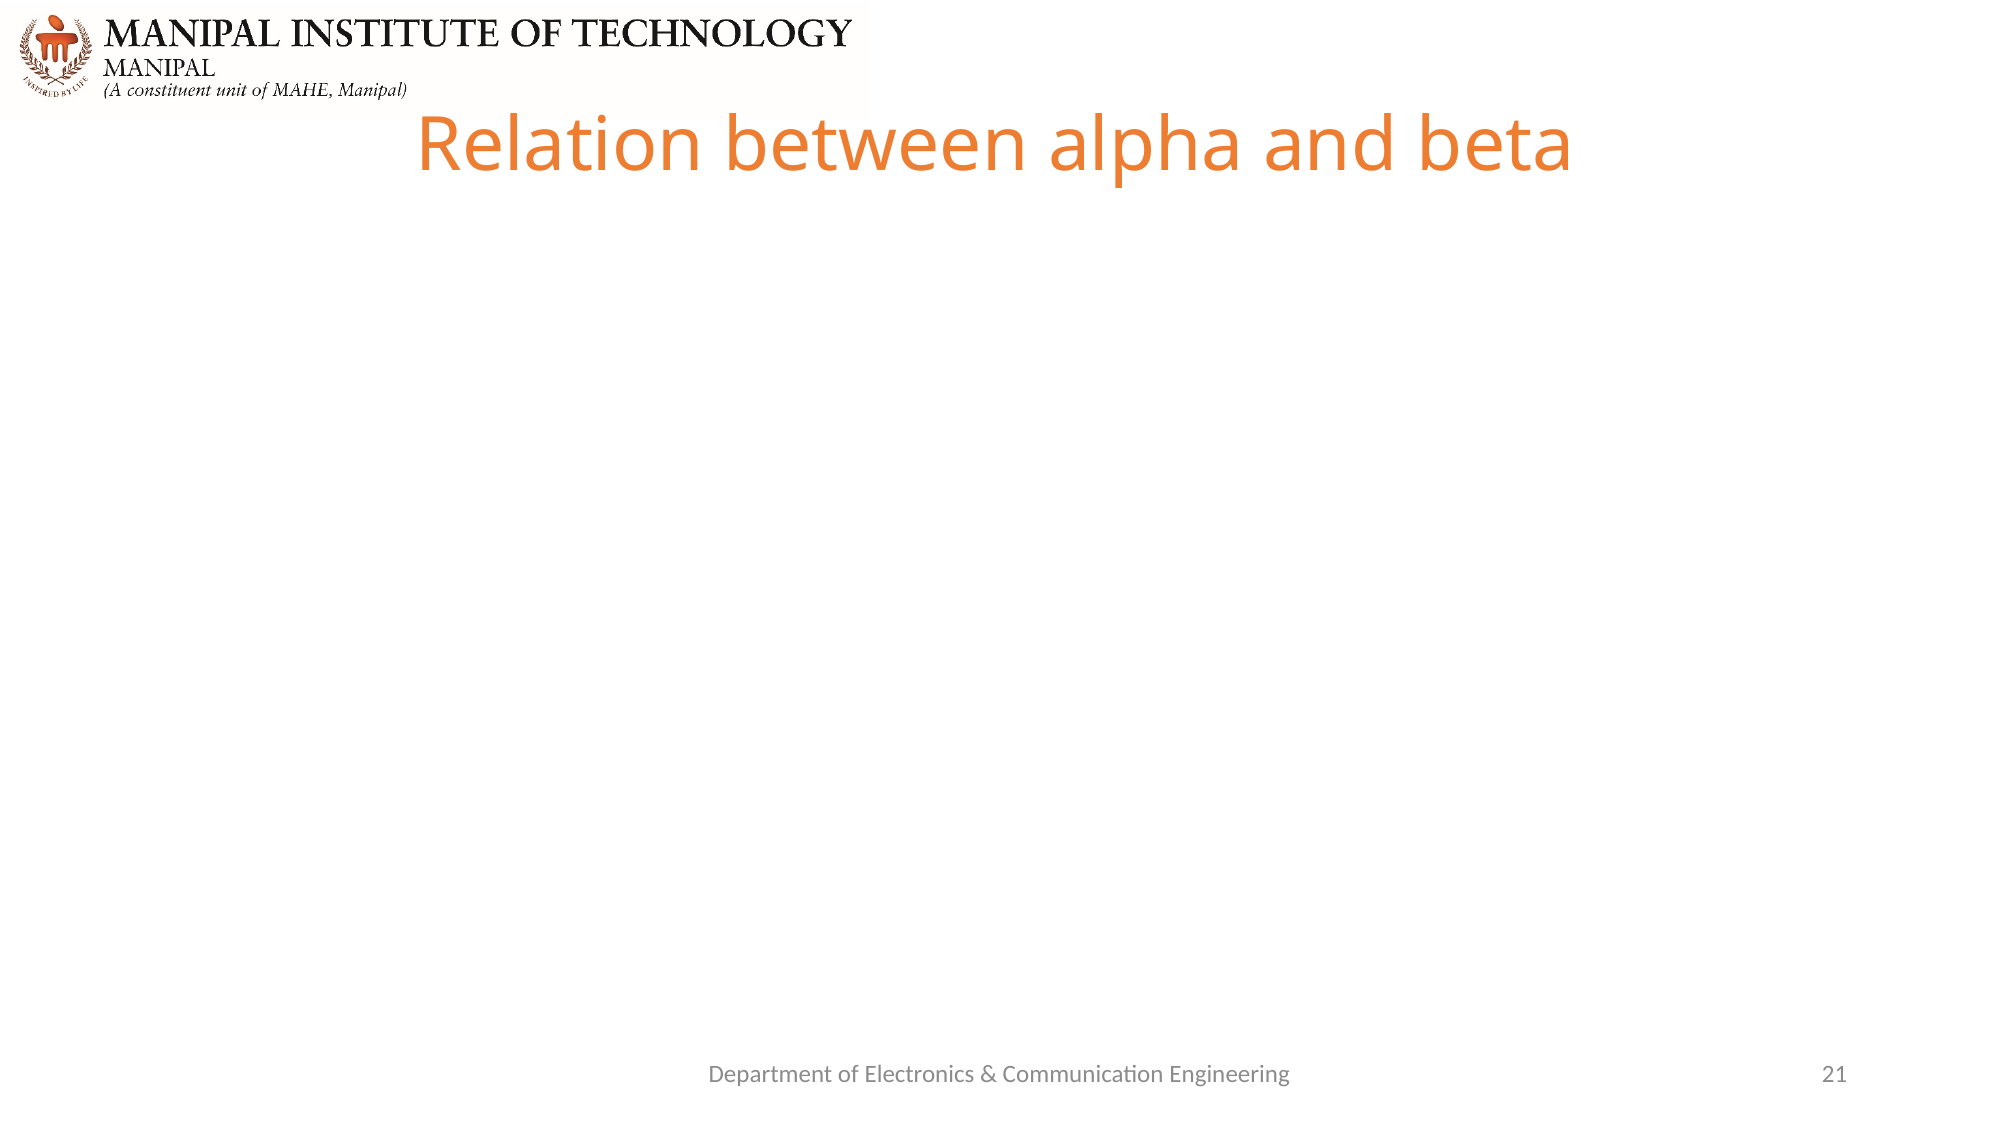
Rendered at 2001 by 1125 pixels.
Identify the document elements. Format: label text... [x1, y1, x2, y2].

picture [0, 2, 869, 119]
footer Department of Electronics & Communication Engineering [662, 1042, 1338, 1103]
slide_number 21 [1412, 1042, 1863, 1103]
title Relation between alpha and beta [401, 98, 2000, 316]
